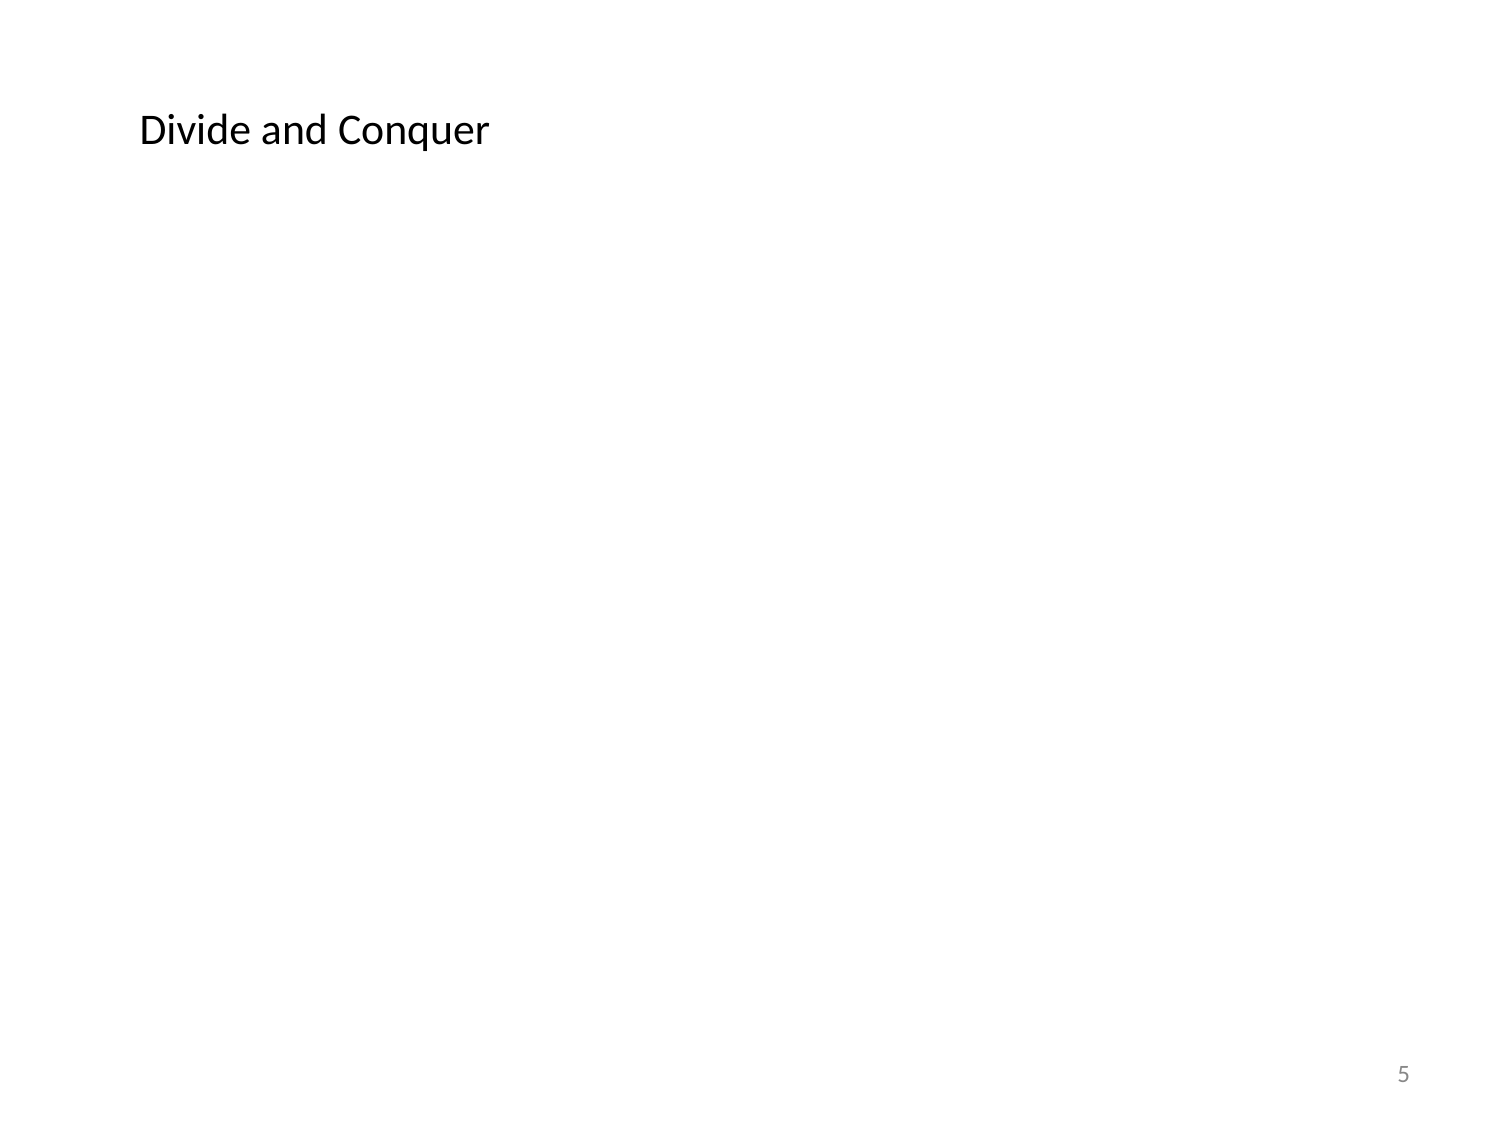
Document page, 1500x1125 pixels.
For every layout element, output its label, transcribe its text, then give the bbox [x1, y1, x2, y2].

slide_number 5 [1074, 1042, 1425, 1103]
text_box Divide and Conquer [124, 85, 1057, 195]
